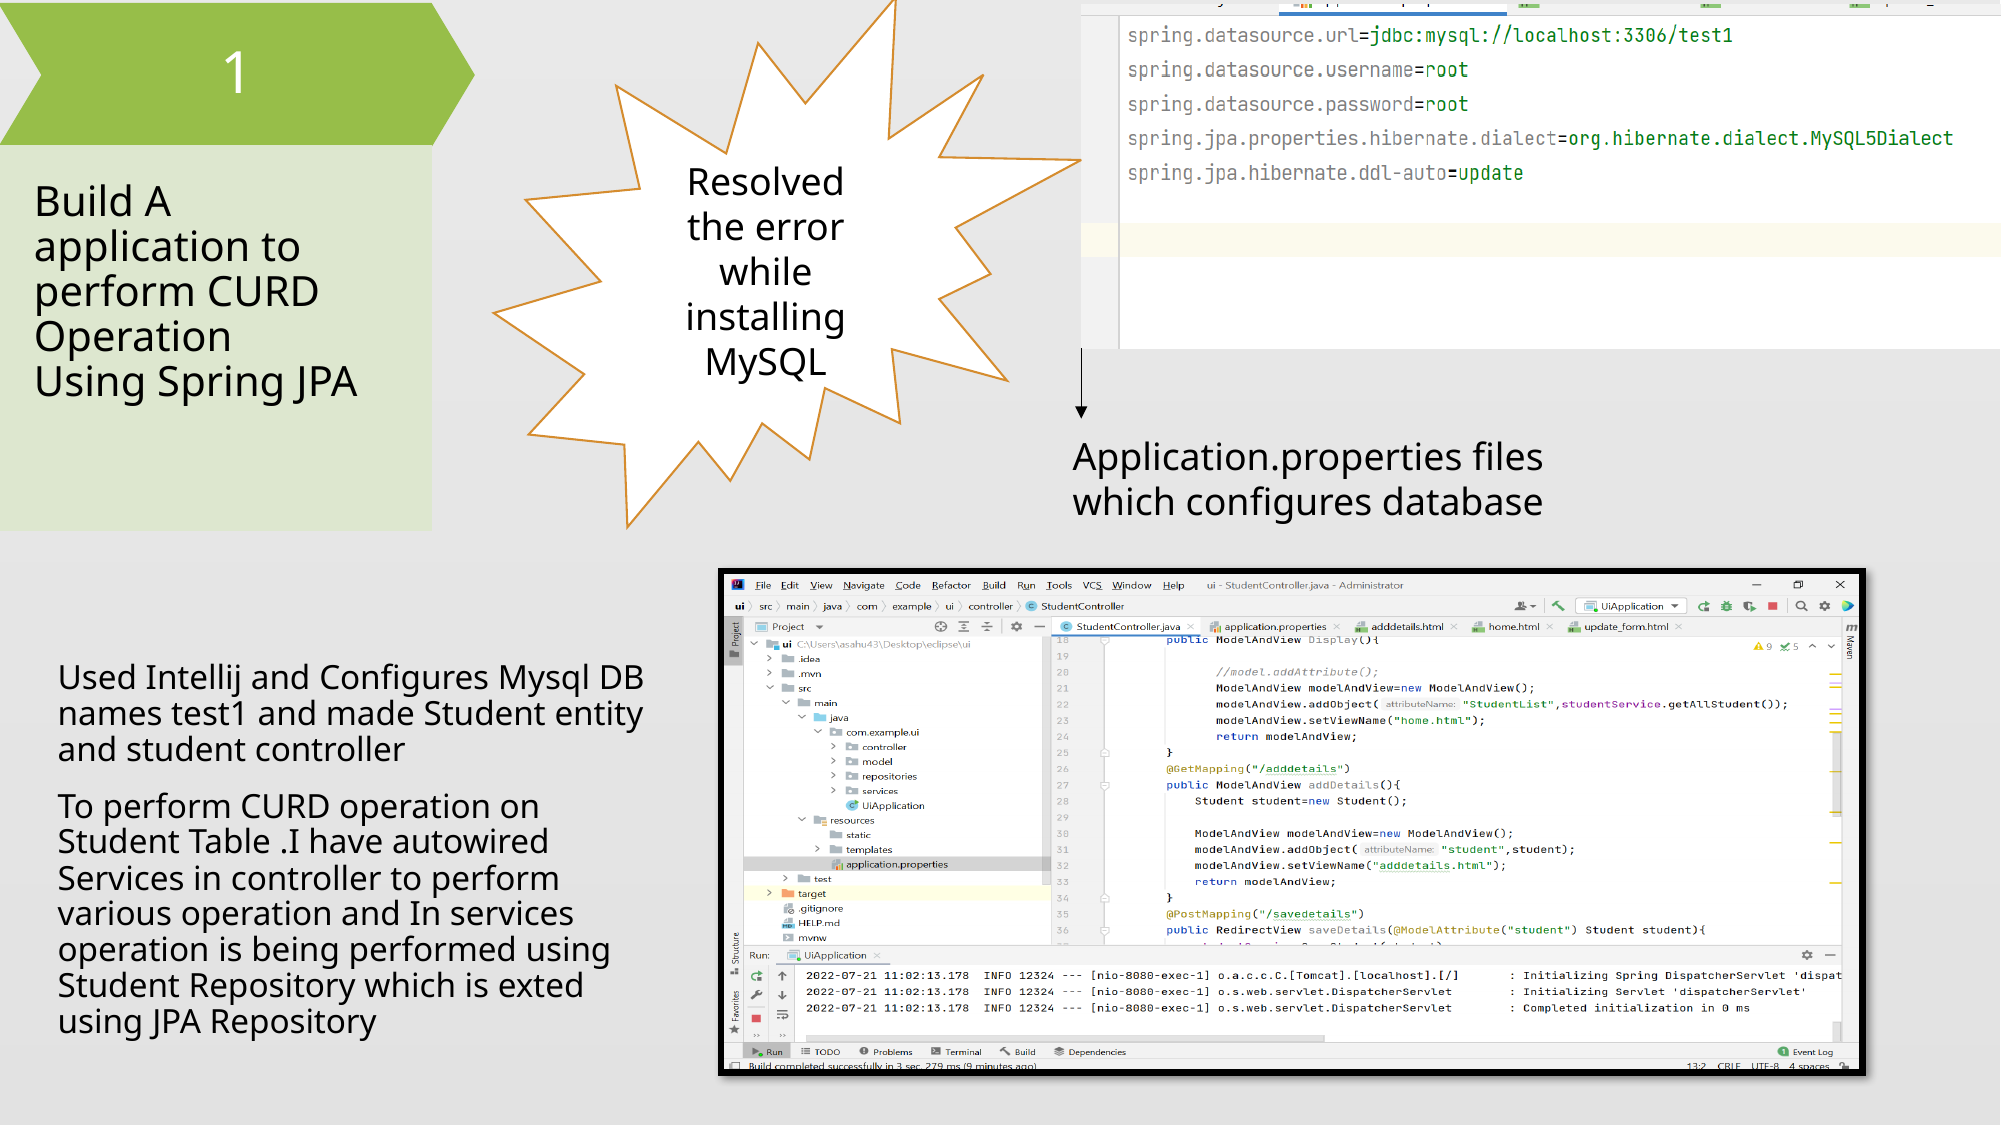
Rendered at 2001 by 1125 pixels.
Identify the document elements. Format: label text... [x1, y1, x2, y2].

picture [1081, 4, 2001, 349]
text_box Resolved the error while installing MySQL [491, 0, 1081, 530]
text_box Application.properties files which configures database [1057, 425, 1633, 530]
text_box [0, 146, 432, 531]
list Used Intellij and Configures Mysql DB names test1 and made Student entity and student controller To perform CURD operation on Student Table .I have autowired Services in controller to perform various operation and In services operation is being performed using Student Repository which is exted using JPA Repository [42, 653, 672, 1109]
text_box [0, 3, 474, 147]
title I [432, 75, 747, 338]
picture [724, 574, 1860, 1070]
